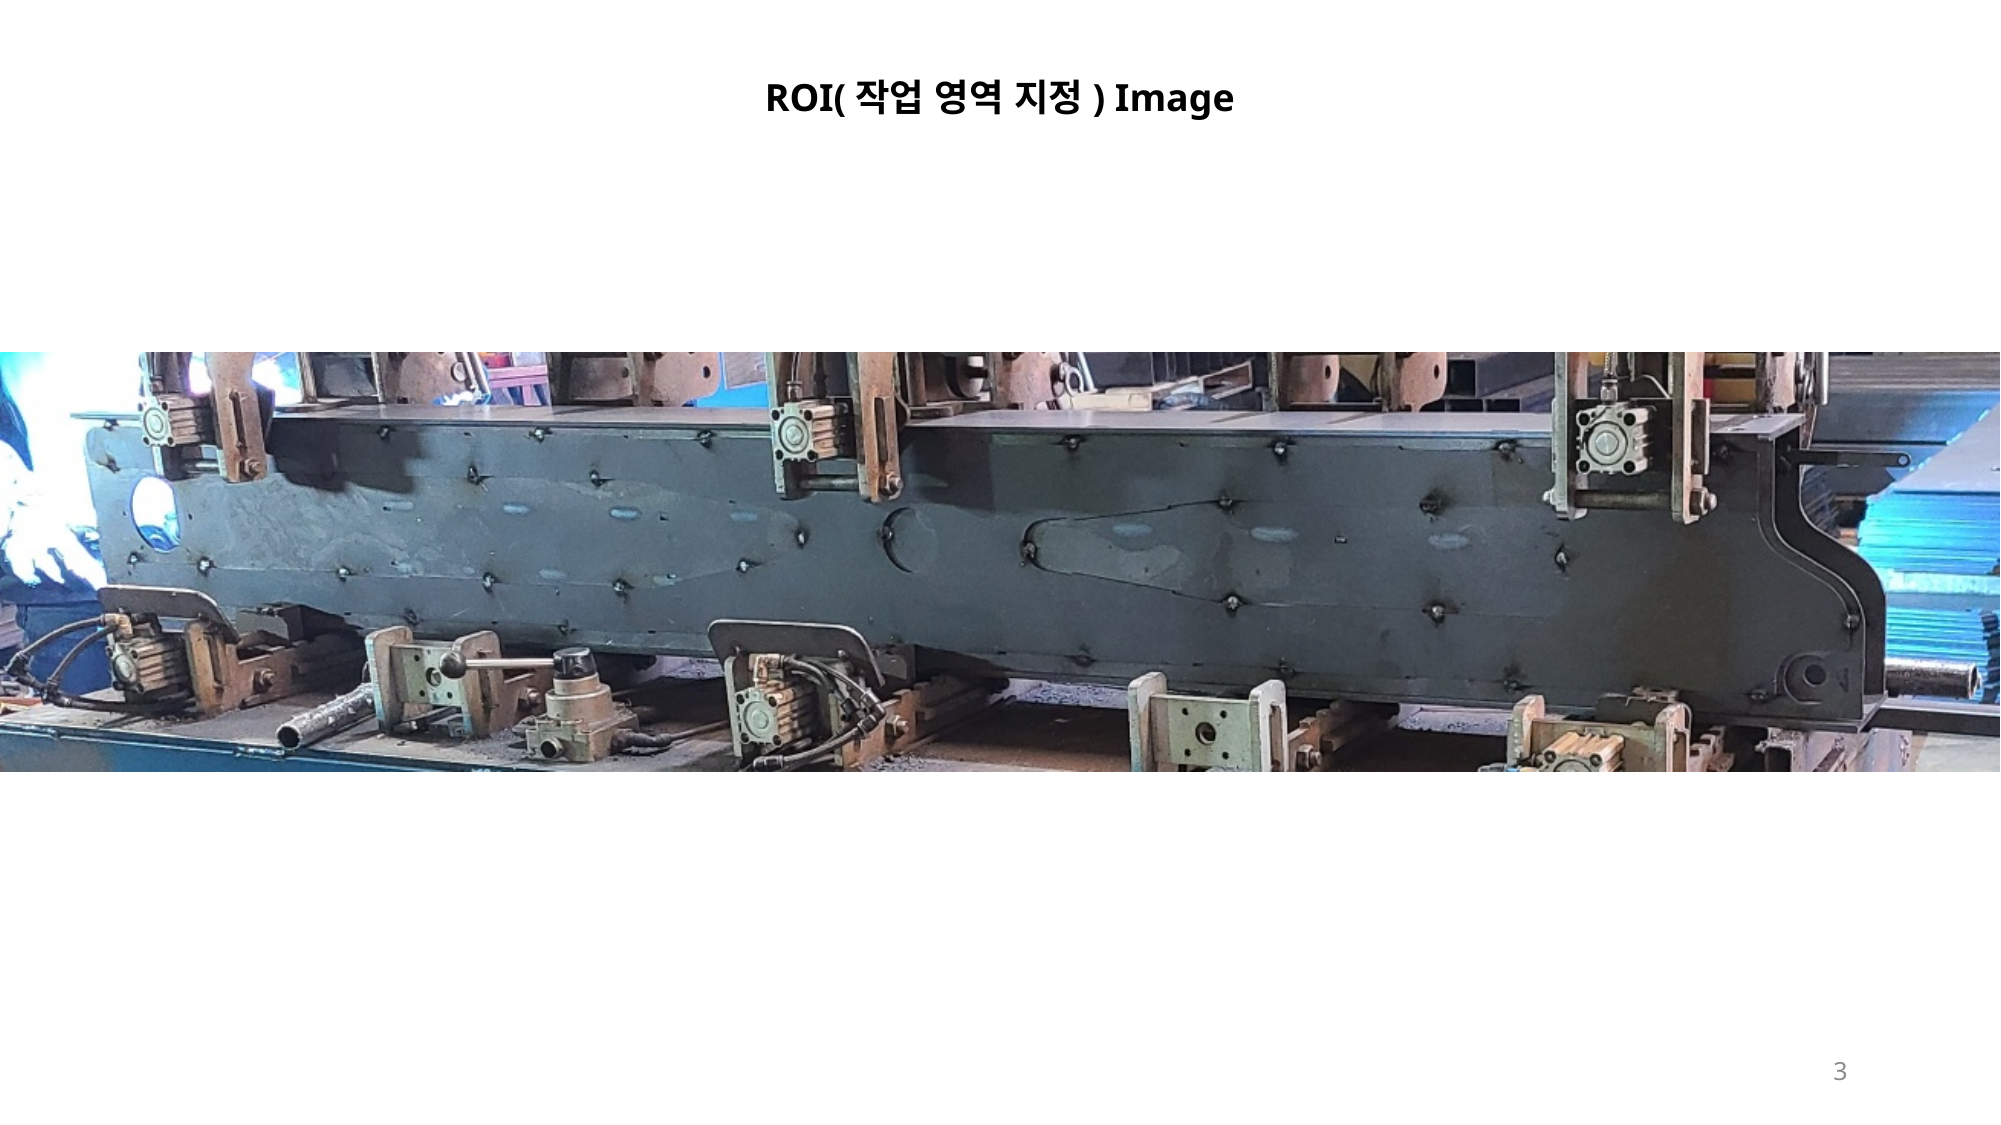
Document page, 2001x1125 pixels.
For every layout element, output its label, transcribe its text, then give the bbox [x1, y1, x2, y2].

slide_number 3 [1412, 1042, 1863, 1103]
picture [0, 352, 2000, 772]
text_box ROI(작업 영역 지정) Image [749, 66, 1250, 127]
